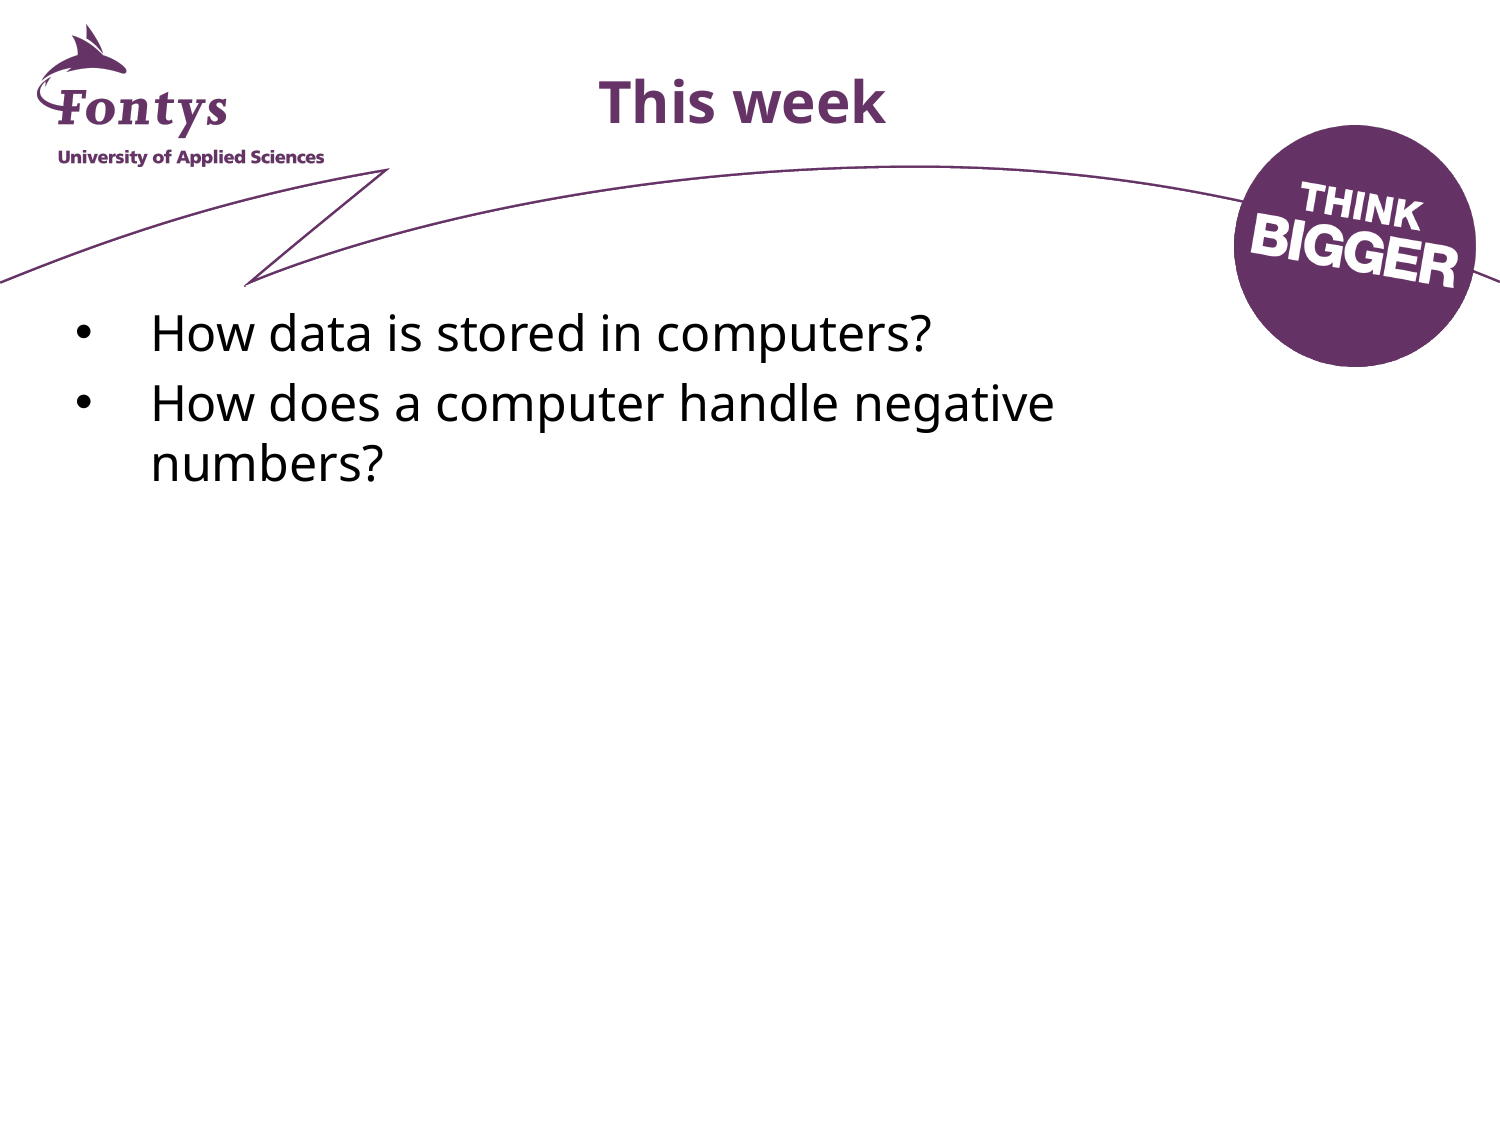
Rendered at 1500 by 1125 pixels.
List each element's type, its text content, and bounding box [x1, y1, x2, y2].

title This week [311, 65, 1189, 126]
picture [0, 0, 1500, 367]
list How data is stored in computers? How does a computer handle negative numbers? [75, 301, 1238, 1058]
